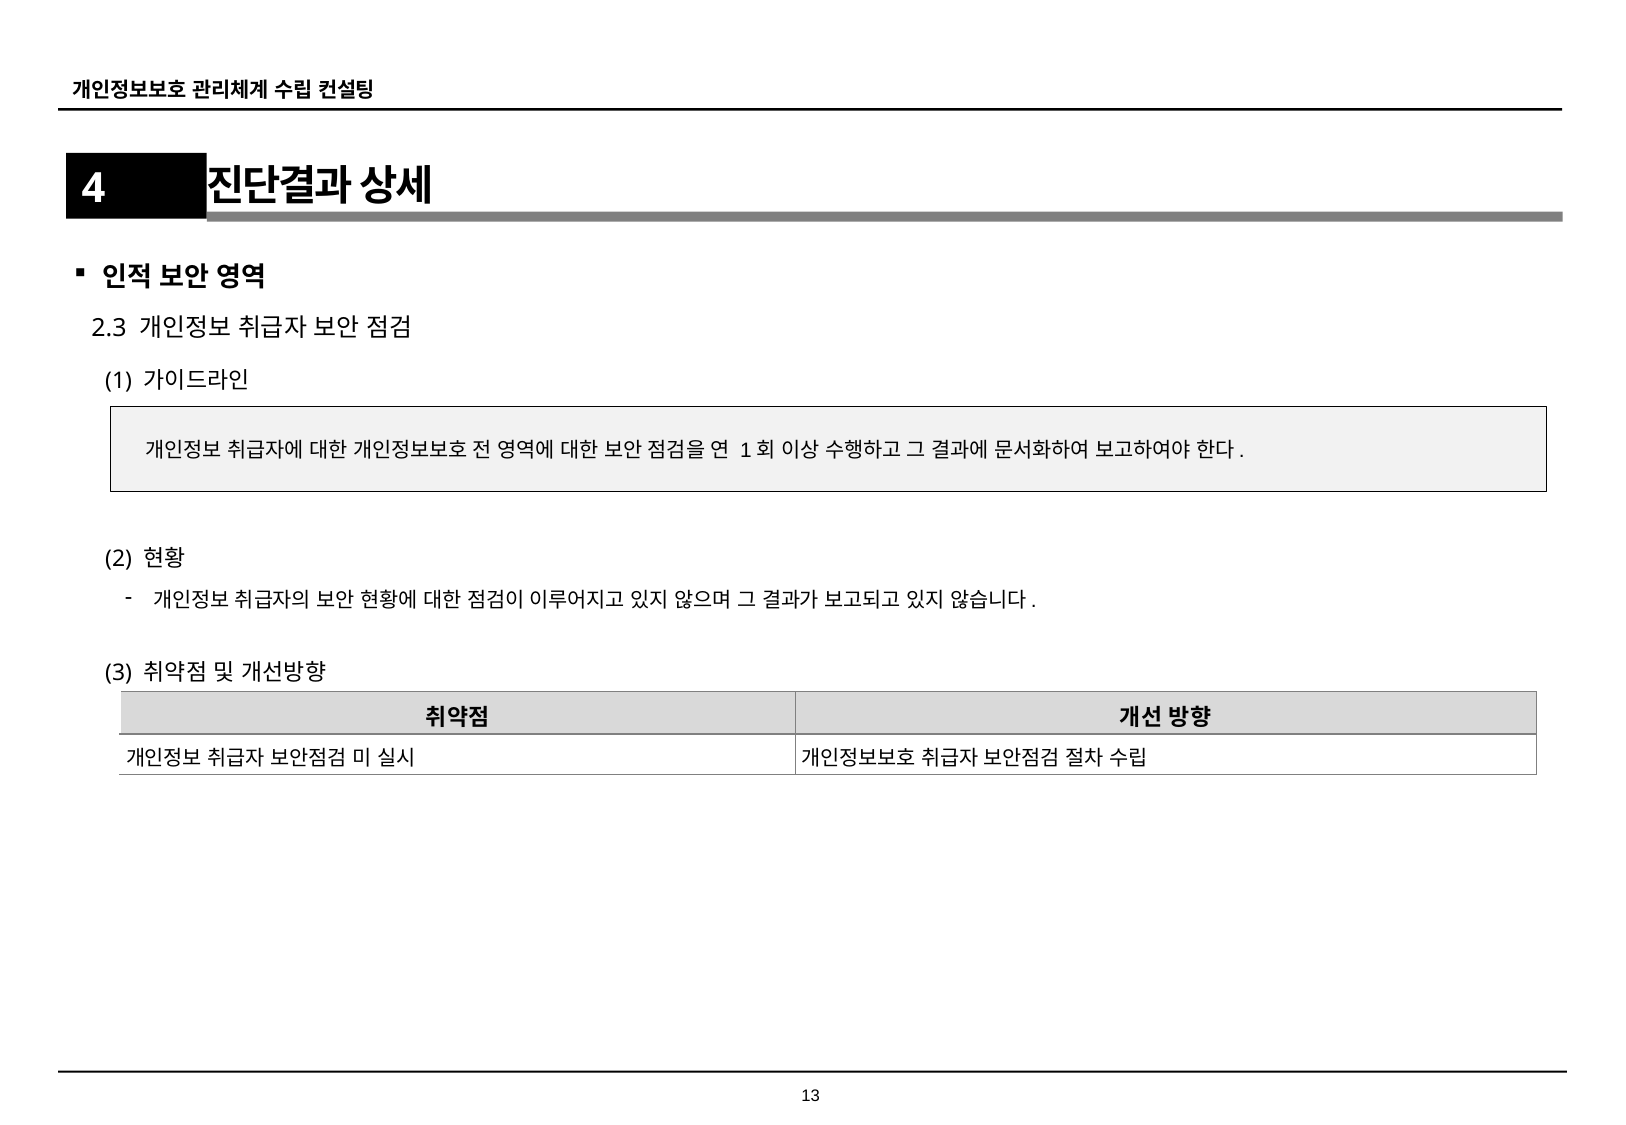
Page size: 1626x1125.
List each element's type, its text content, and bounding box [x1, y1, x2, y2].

text_box 4 [66, 152, 207, 219]
table_header 개선 방향 [796, 692, 1536, 733]
text_box 개인정보 취급자의 보안 현황에 대한 점검이 이루어지고 있지 않으며 그 결과가 보고되고 있지 않습니다. [110, 579, 1547, 620]
text_box (1) 가이드라인 [90, 350, 800, 401]
text_box 개인정보 취급자에 대한 개인정보보호 전 영역에 대한 보안 점검을 연 1회 이상 수행하고 그 결과에 문서화하여 보고하여야 한다. [108, 404, 1548, 493]
text_box 진단결과 상세 [206, 155, 1029, 212]
text_box 2.3 개인정보 취급자 보안 점검 [76, 295, 787, 350]
table_cell 개인정보보호 취급자 보안점검 절차 수립 [796, 735, 1536, 774]
text_box [206, 211, 1563, 222]
table_cell 개인정보 취급자 보안점검 미 실시 [121, 735, 795, 774]
text_box (2) 현황 [90, 528, 800, 579]
text_box 인적 보안 영역 [59, 242, 1591, 300]
table_header 취약점 [121, 692, 795, 733]
text_box (3) 취약점 및 개선방향 [90, 642, 800, 693]
